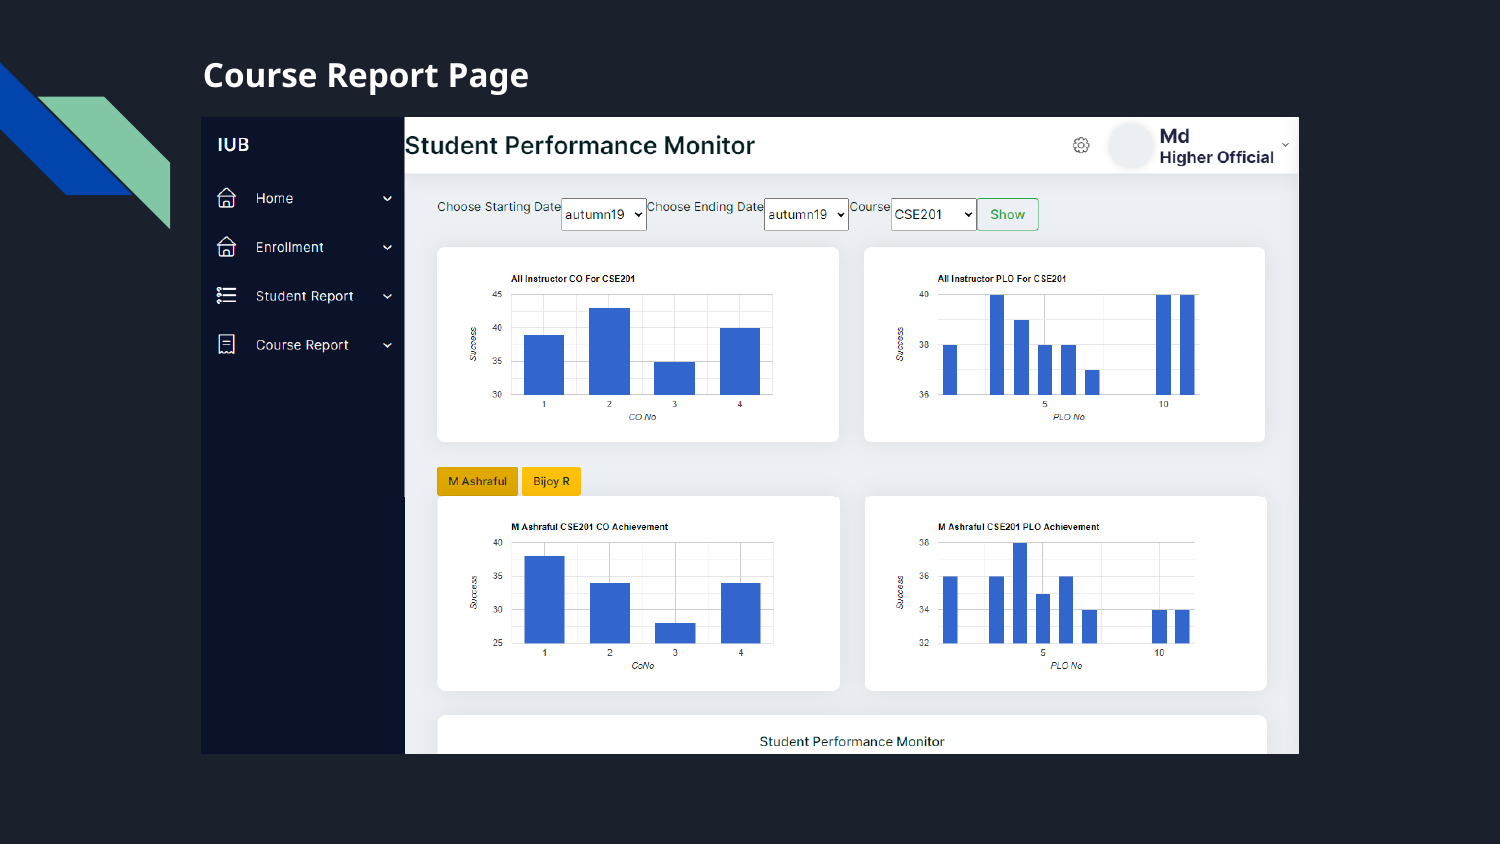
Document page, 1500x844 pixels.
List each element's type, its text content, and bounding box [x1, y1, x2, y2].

picture [201, 116, 1299, 754]
title Course Report Page [187, 39, 840, 118]
